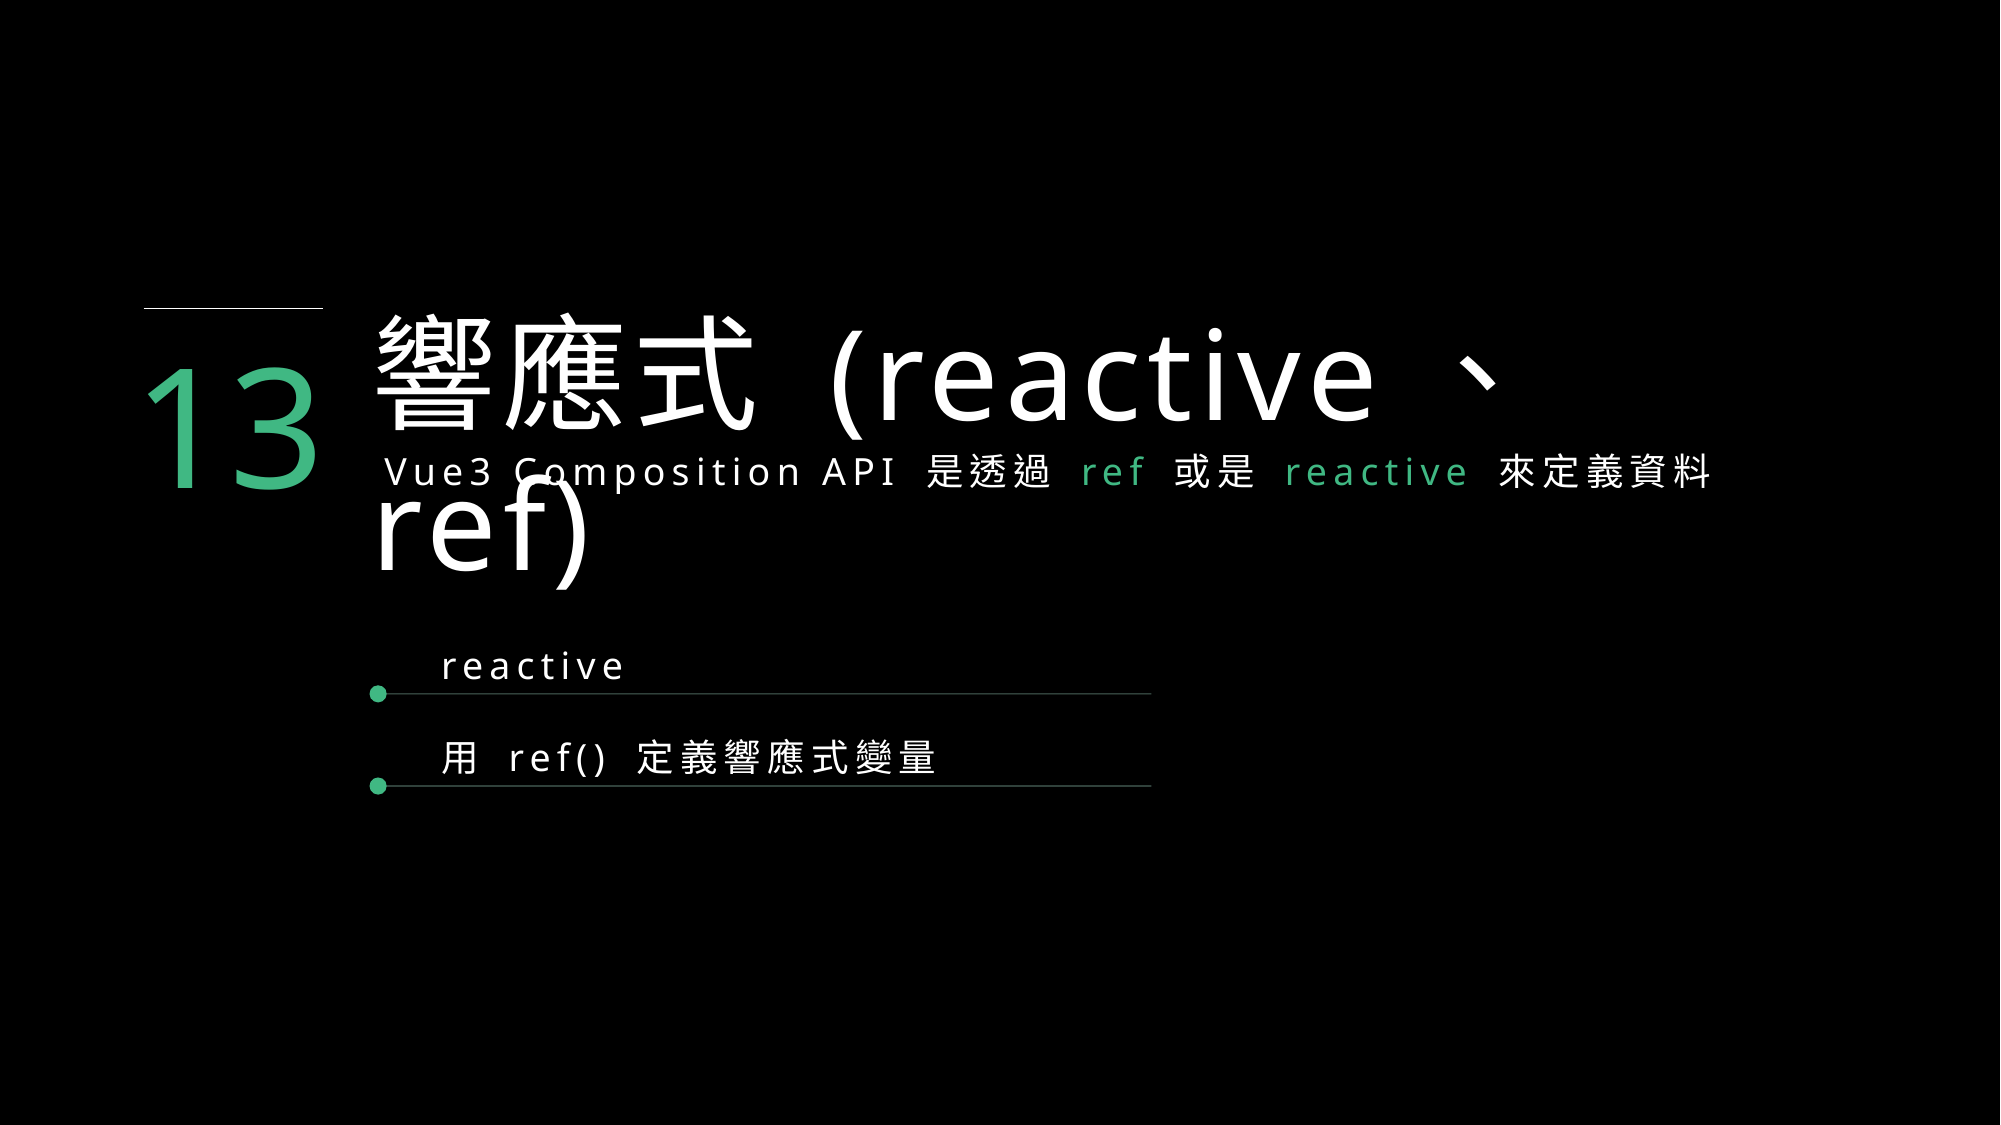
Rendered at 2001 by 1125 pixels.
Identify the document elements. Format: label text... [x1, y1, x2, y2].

text_box Vue3 Composition API 是透過 ref 或是 reactive 來定義資料 [369, 440, 1783, 501]
text_box 用 ref() 定義響應式變量 [426, 730, 953, 785]
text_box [109, 308, 350, 532]
text_box 響應式 (reactive、 ref) [356, 287, 1749, 603]
text_box reactive [426, 637, 845, 693]
text_box [368, 684, 388, 704]
text_box [368, 776, 388, 796]
